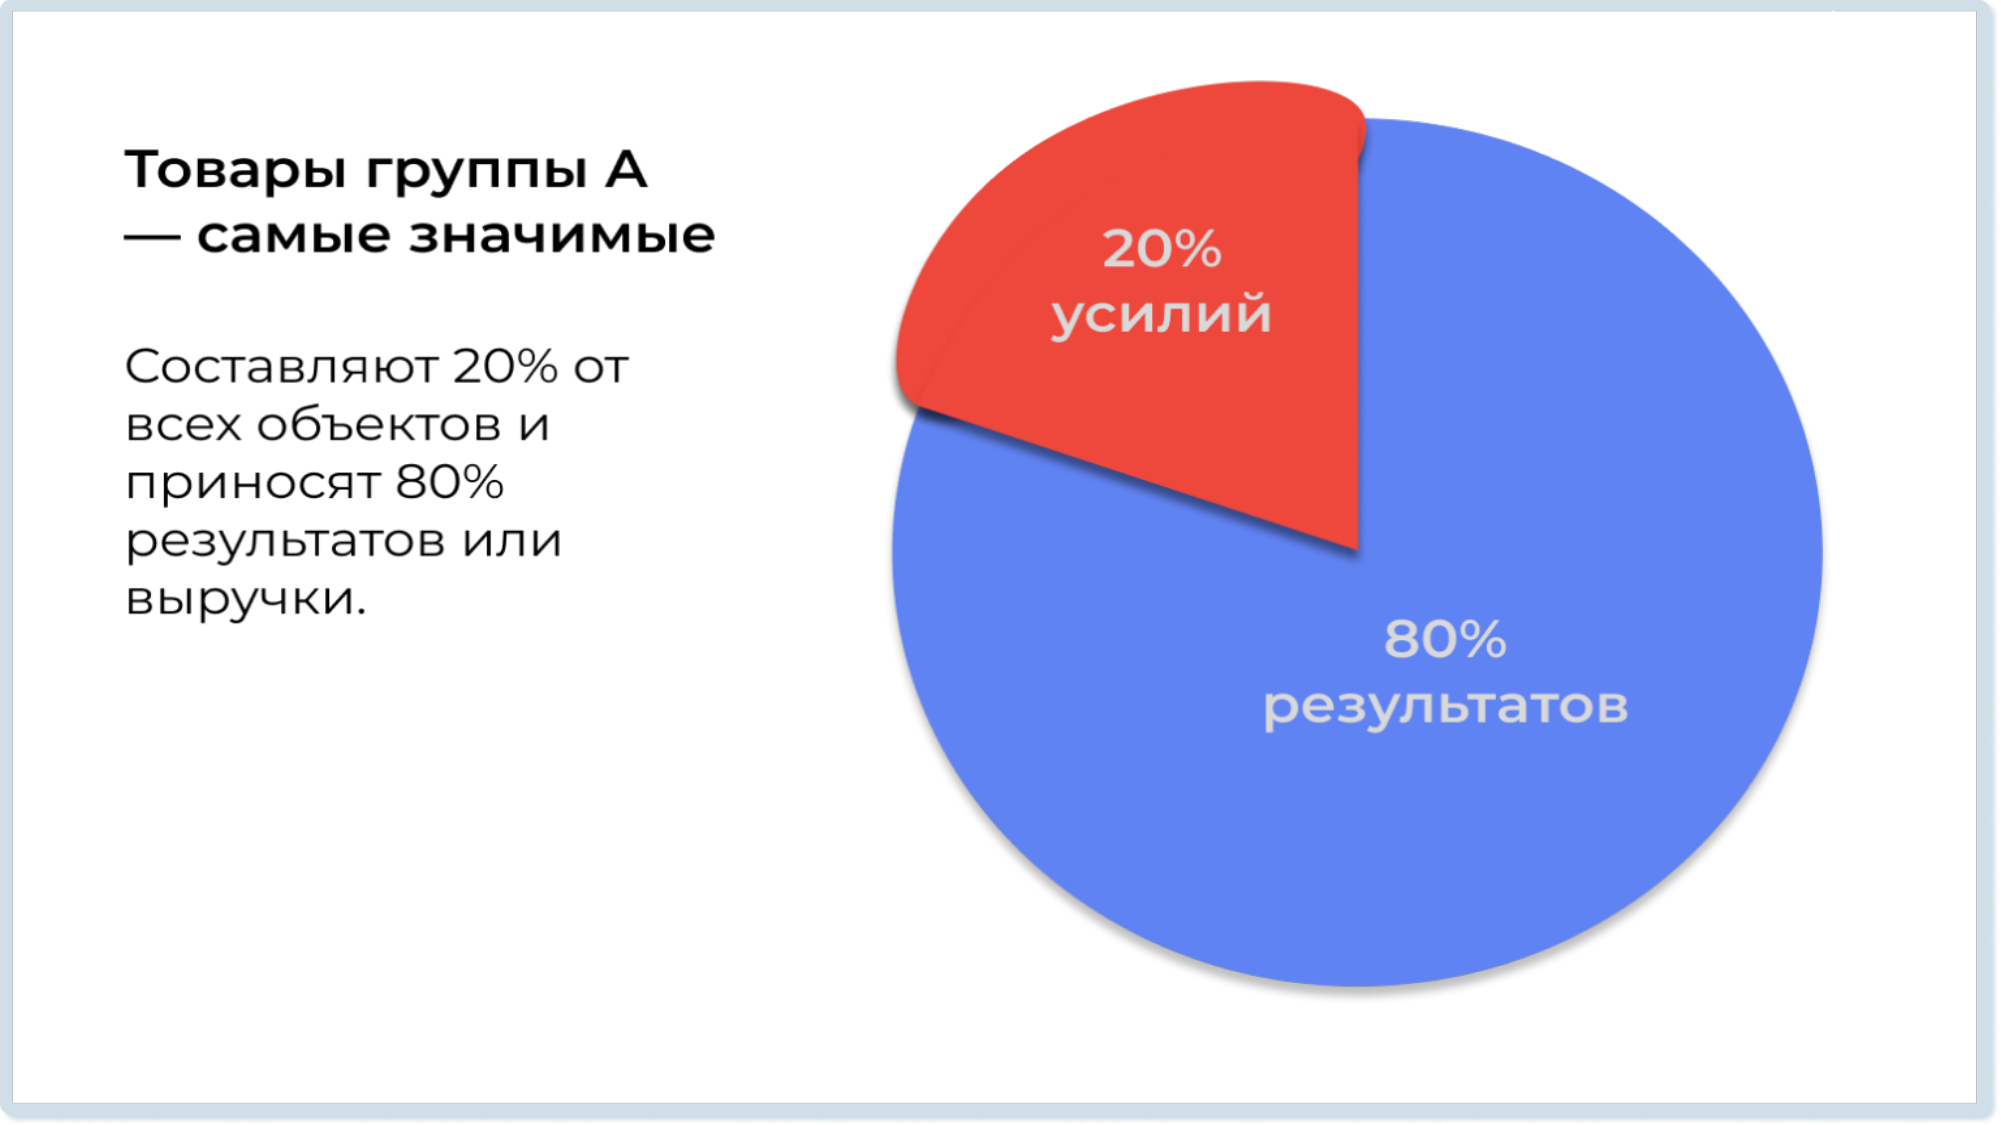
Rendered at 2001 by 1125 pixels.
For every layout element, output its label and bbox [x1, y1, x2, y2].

list [0, 0, 2000, 1125]
